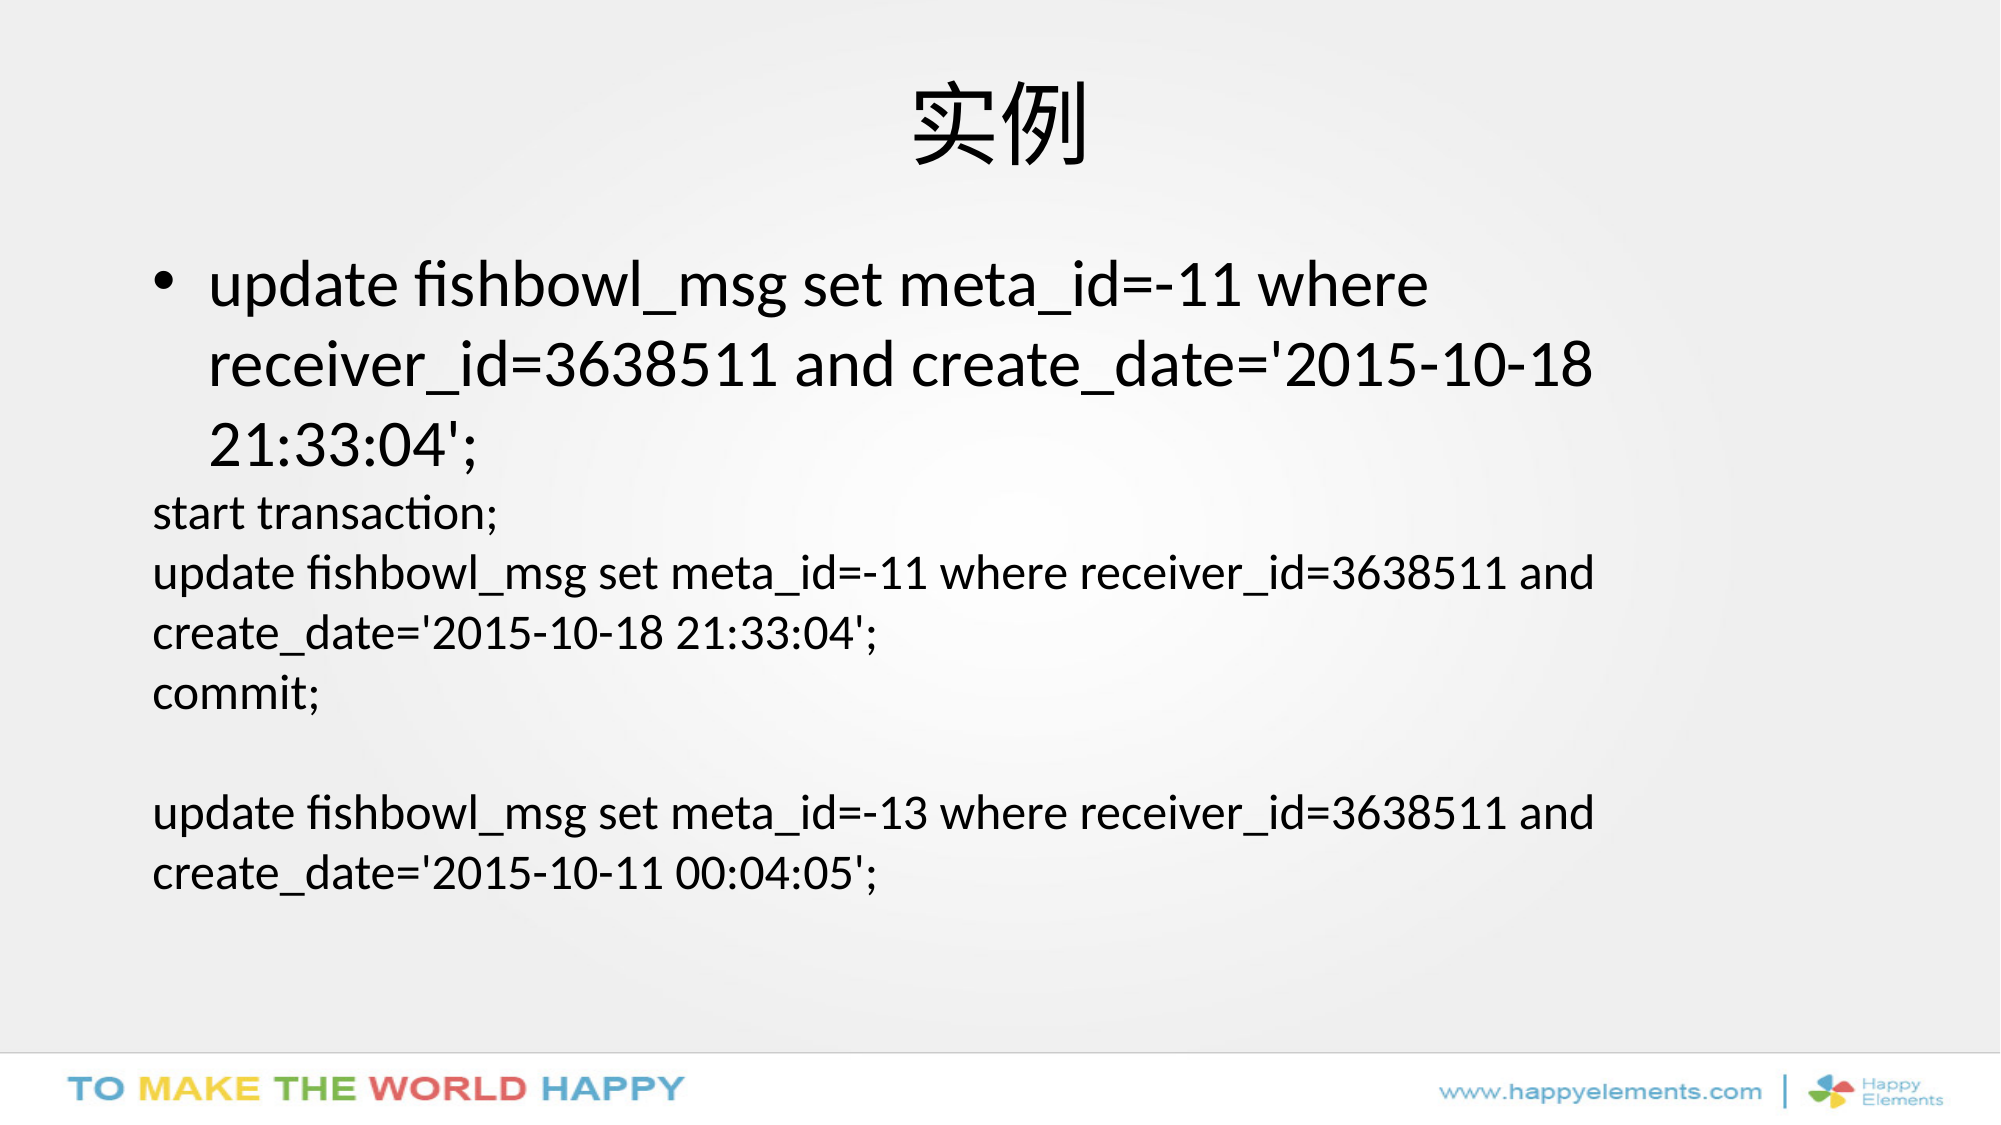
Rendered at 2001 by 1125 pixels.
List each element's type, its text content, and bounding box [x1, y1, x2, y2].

picture [0, 0, 2001, 1125]
list update fishbowl_msg set meta_id=-11 where receiver_id=3638511 and create_date='2015-10-18 21:33:04'; start transaction; update fishbowl_msg set meta_id=-11 where receiver_id=3638511 and create_date='2015-10-18 21:33:04'; commit; update fishbowl_msg set meta_id=-13 where receiver_id=3638511 and create_date='2015-10-11 00:04:05'; [137, 231, 1863, 1035]
title 实例 [137, 59, 1863, 231]
